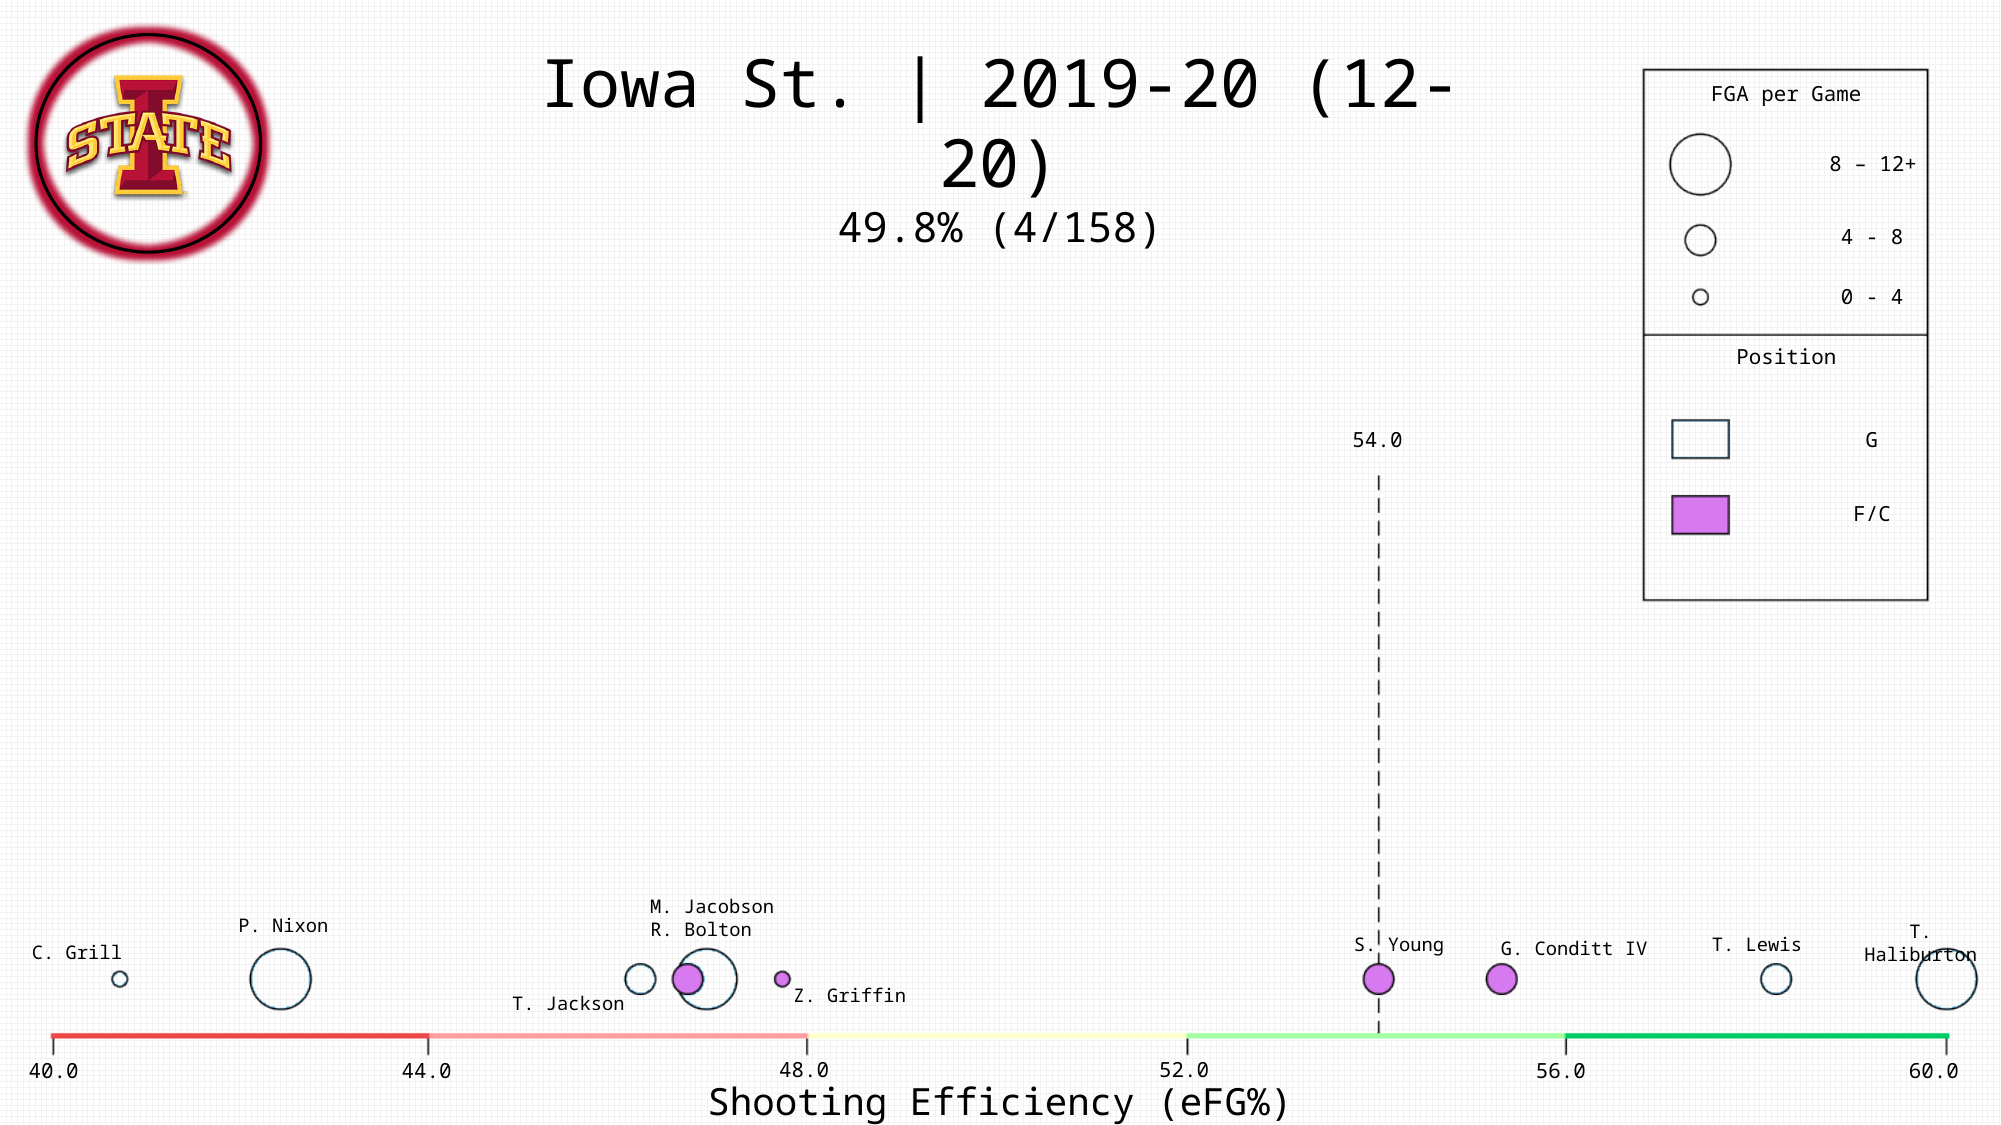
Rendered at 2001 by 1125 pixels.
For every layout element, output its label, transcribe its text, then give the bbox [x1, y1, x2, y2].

picture [0, 34, 2000, 1091]
text_box Shooting Efficiency (eFG%) [327, 1091, 1673, 1125]
